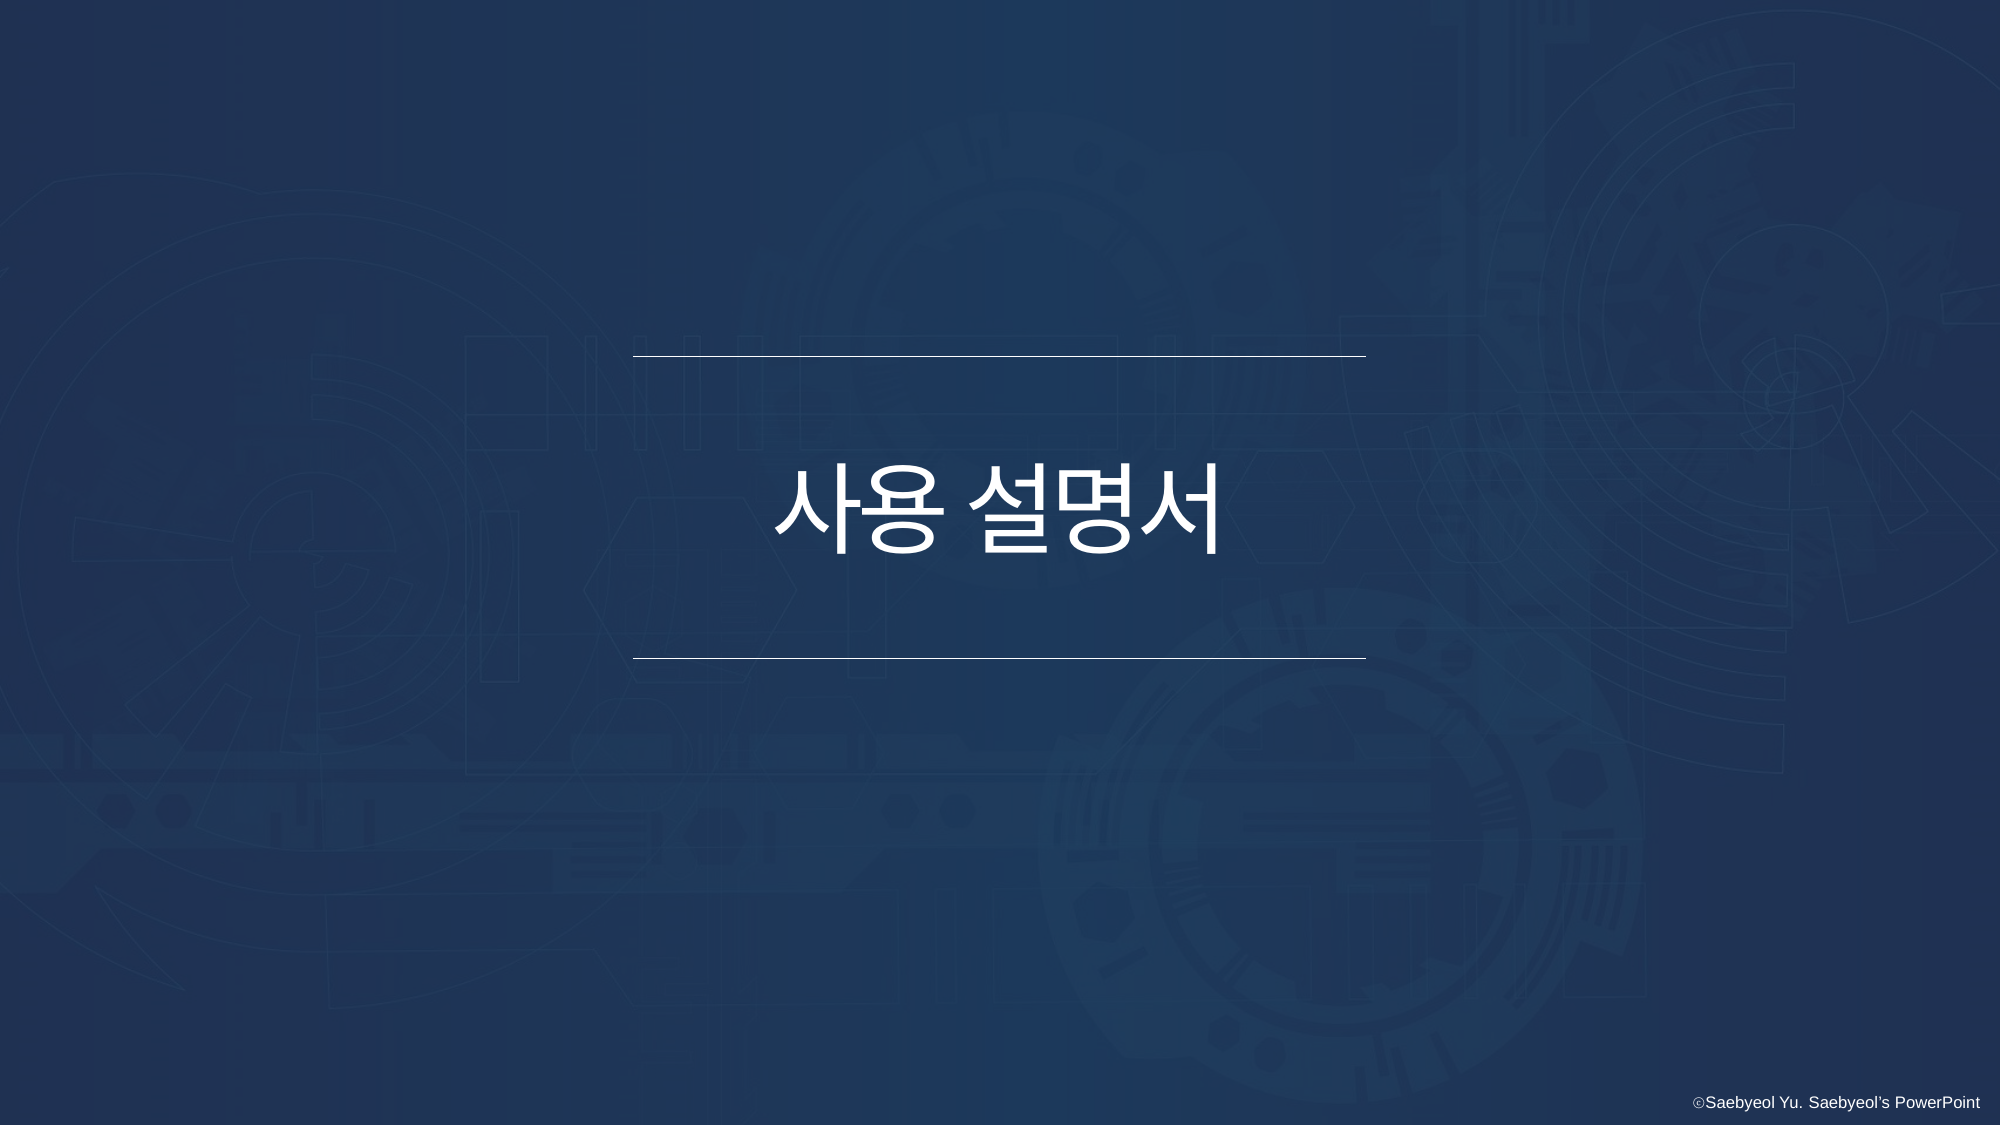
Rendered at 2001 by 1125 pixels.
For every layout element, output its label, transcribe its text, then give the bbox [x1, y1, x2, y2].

text_box 사용 설명서 [756, 439, 1244, 574]
